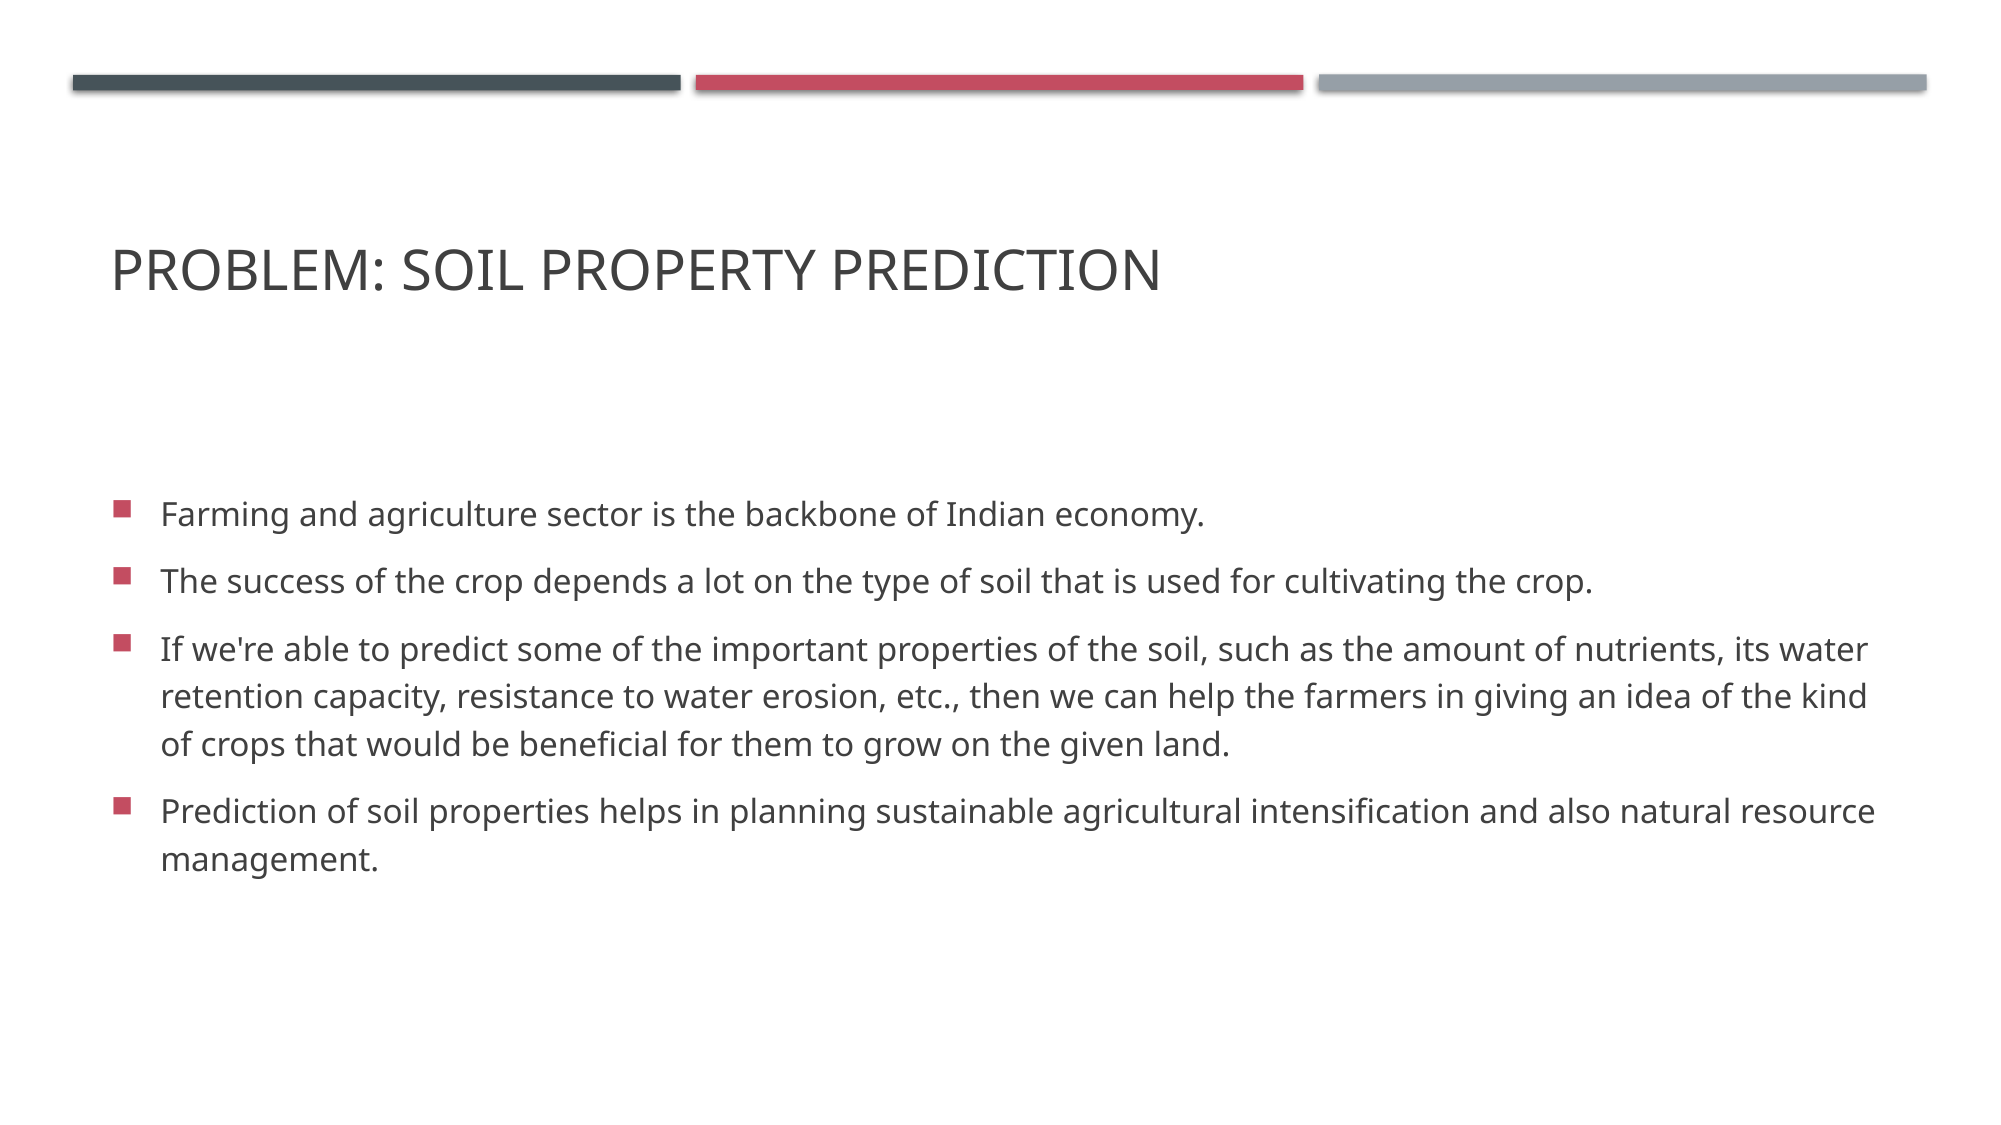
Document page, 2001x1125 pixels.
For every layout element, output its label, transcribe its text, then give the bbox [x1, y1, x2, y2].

title Problem: Soil property prediction [95, 115, 1905, 311]
list Farming and agriculture sector is the backbone of Indian economy. The success of the crop depends a lot on the type of soil that is used for cultivating the crop. If we're able to predict some of the important properties of the soil, such as the amount of nutrients, its water retention capacity, resistance to water erosion, etc., then we can help the farmers in giving an idea of the kind of crops that would be beneficial for them to grow on the given land. Prediction of soil properties helps in planning sustainable agricultural intensification and also natural resource management. [95, 383, 1905, 981]
